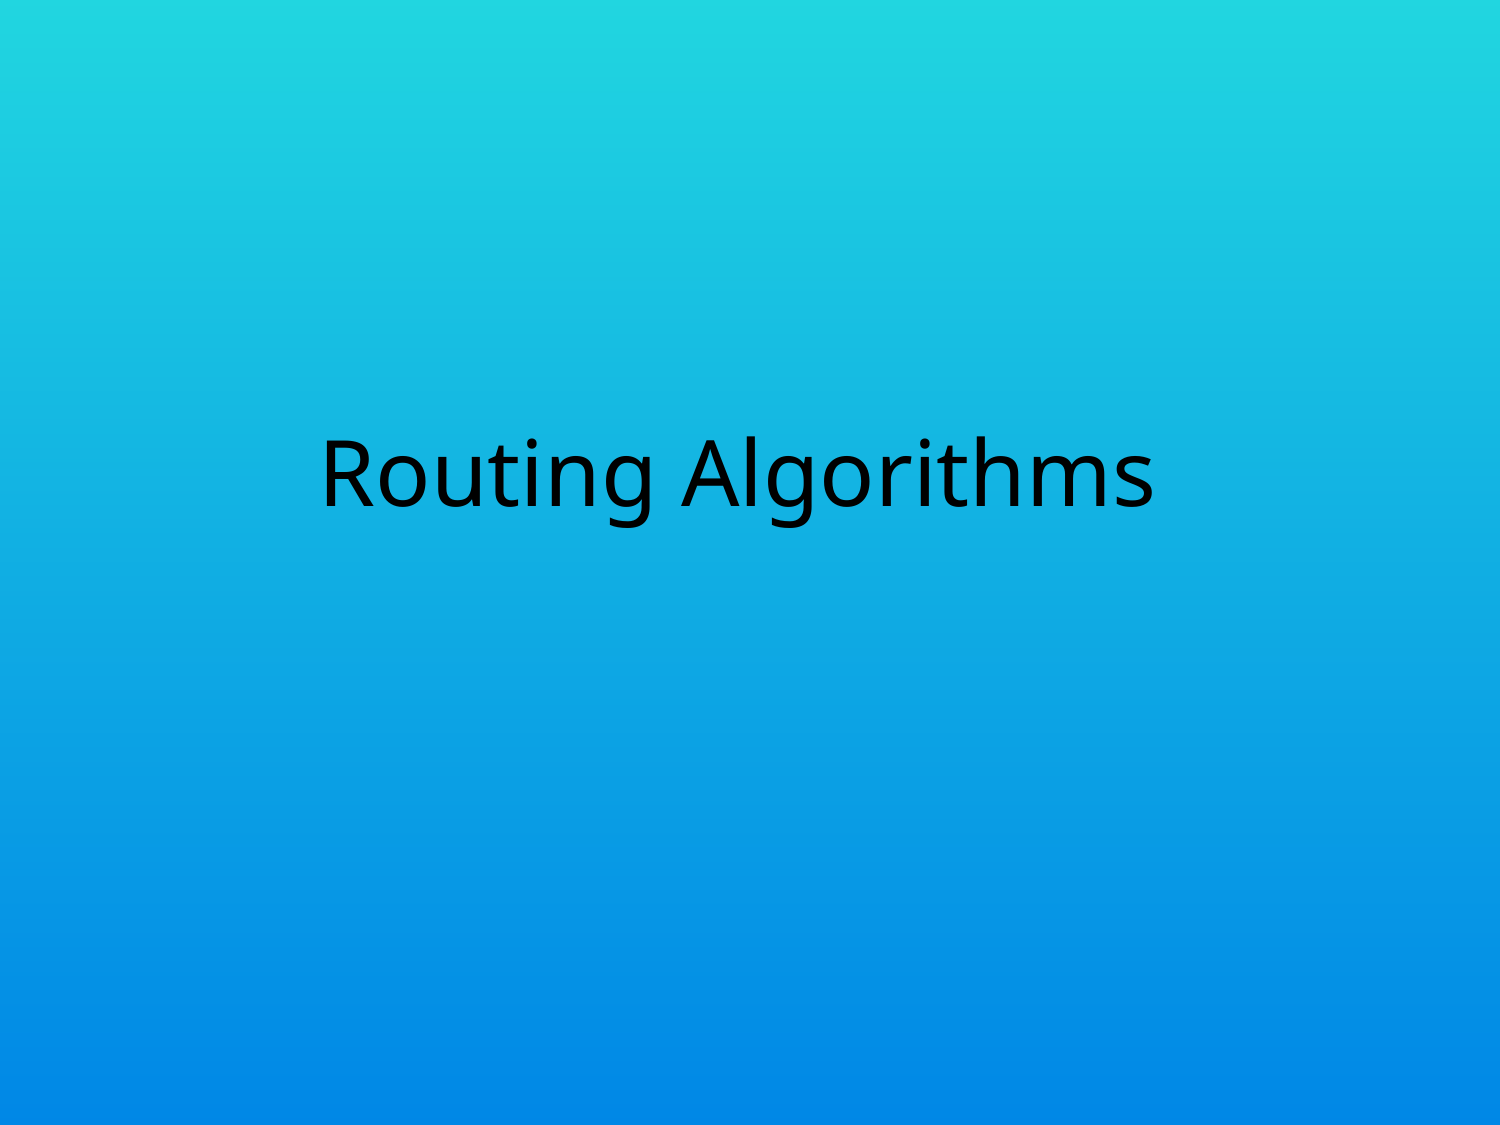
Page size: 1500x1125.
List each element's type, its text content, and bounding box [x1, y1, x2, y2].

title Routing Algorithms [112, 349, 1388, 591]
